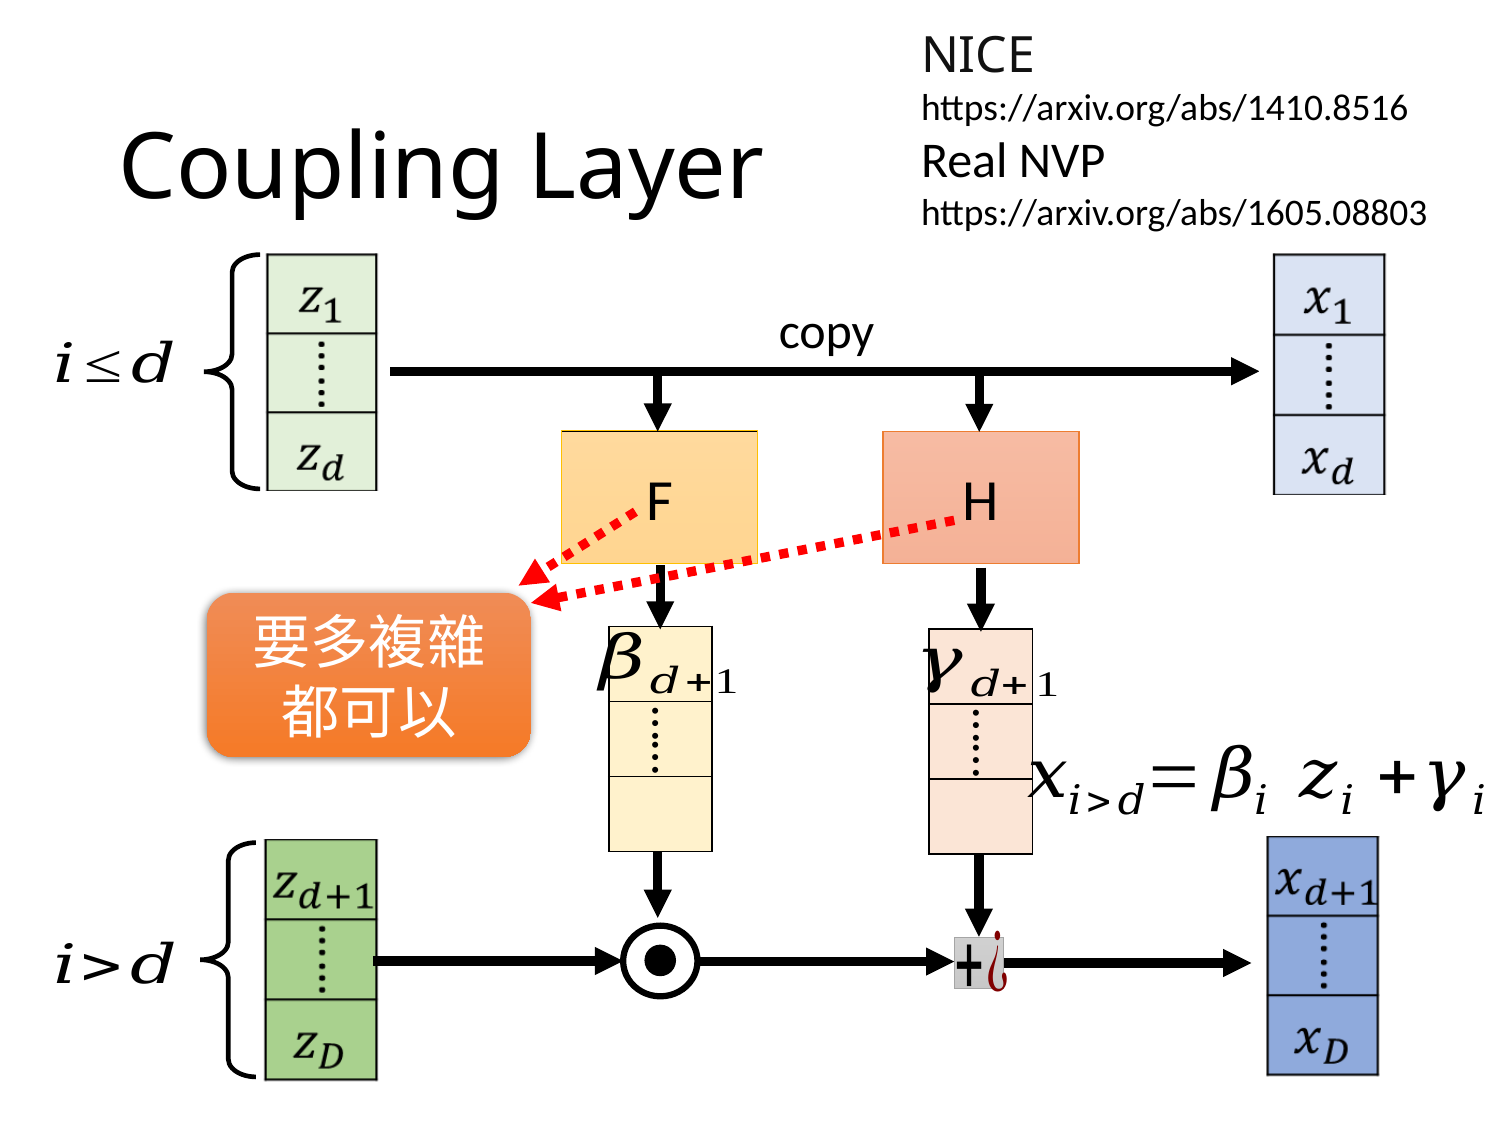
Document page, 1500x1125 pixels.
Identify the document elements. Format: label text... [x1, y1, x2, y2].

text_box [623, 925, 698, 997]
picture [256, 838, 384, 1089]
text_box copy [677, 291, 976, 367]
text_box [200, 842, 256, 1078]
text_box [915, 567, 1058, 854]
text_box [594, 625, 739, 852]
text_box 要多複雜都可以 [206, 592, 532, 758]
picture [258, 247, 390, 491]
text_box [204, 254, 258, 490]
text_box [954, 925, 1012, 997]
text_box H [882, 431, 1080, 564]
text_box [518, 511, 636, 586]
text_box F [561, 430, 758, 520]
title Coupling Layer [103, 59, 1397, 278]
picture [1259, 835, 1384, 1083]
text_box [531, 520, 955, 603]
text_box NICE https://arxiv.org/abs/1410.8516 Real NVP https://arxiv.org/abs/1605.08803 [906, 15, 1474, 241]
picture [1259, 248, 1397, 495]
